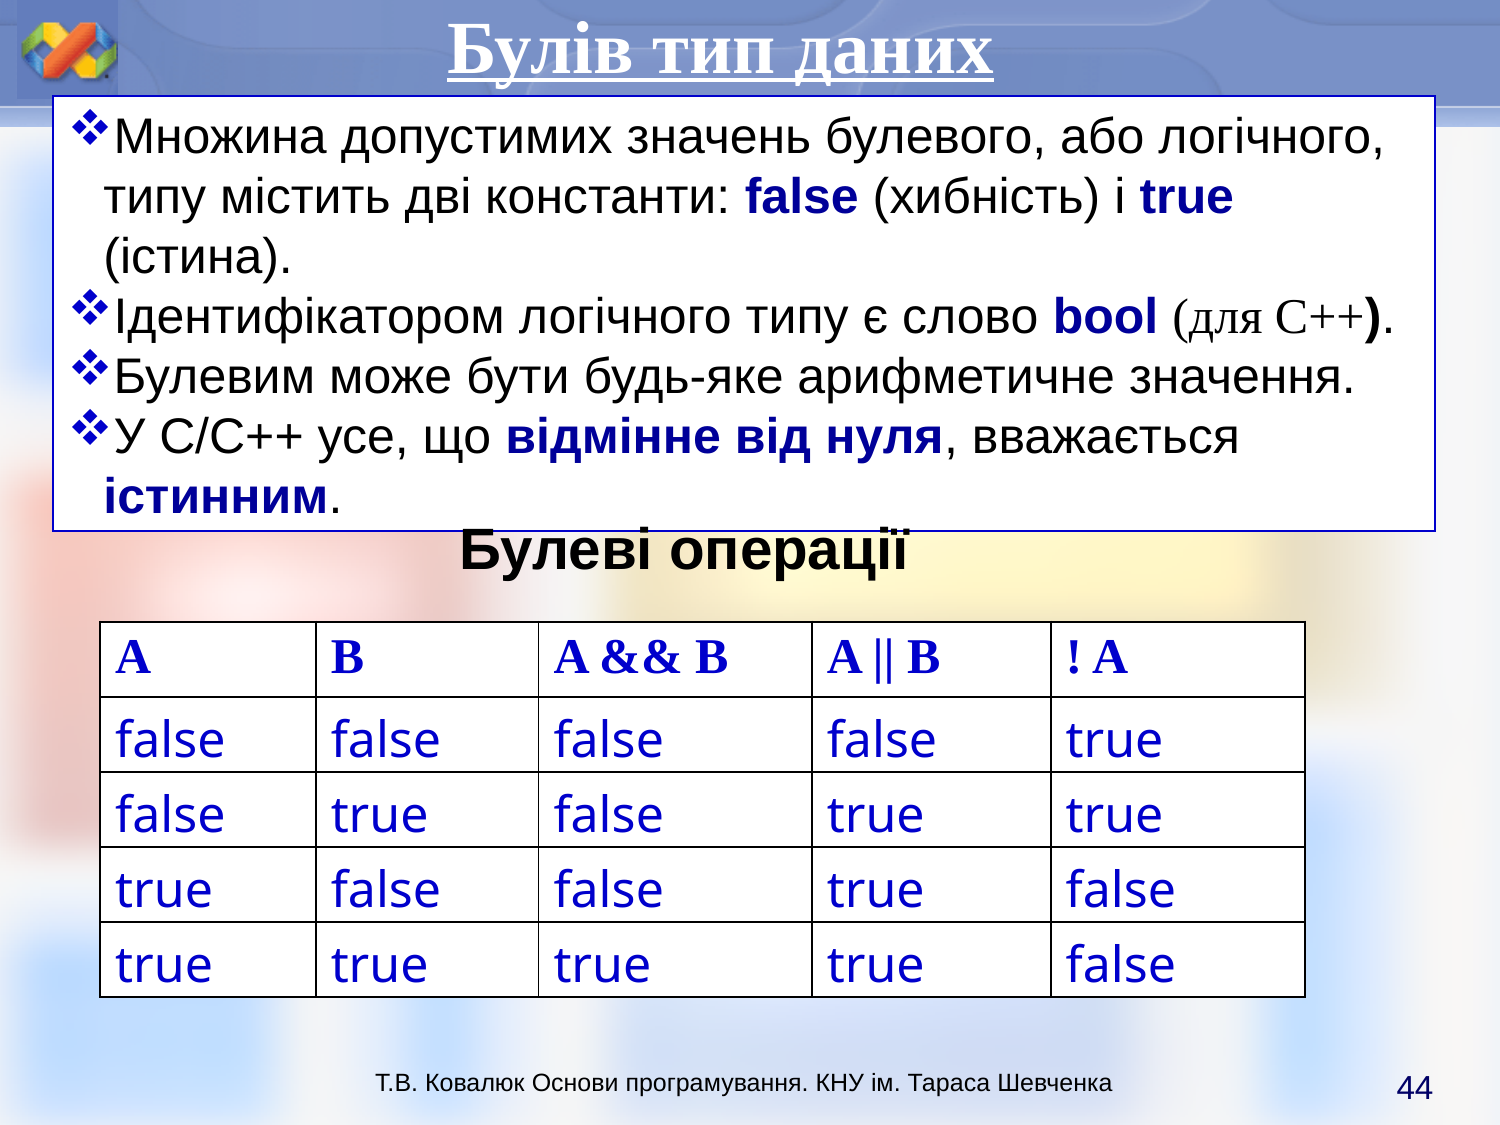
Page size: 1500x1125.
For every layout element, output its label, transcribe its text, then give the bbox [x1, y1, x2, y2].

text_box Булеві операції [445, 503, 925, 589]
table_cell true [813, 848, 1050, 921]
table_header A [101, 623, 315, 696]
table_cell false [101, 773, 315, 846]
table_cell false [317, 848, 538, 921]
table_cell false [539, 773, 811, 846]
table_cell true [101, 923, 315, 996]
table_cell true [1052, 698, 1304, 771]
table_cell true [539, 923, 811, 996]
table_cell false [101, 698, 315, 771]
table_cell false [317, 698, 538, 771]
table_cell false [1052, 848, 1304, 921]
slide_number 44 [1381, 1058, 1471, 1104]
text_box Булів тип даних [76, 0, 1365, 88]
table_cell false [813, 698, 1050, 771]
table_cell true [317, 773, 538, 846]
table_cell true [813, 773, 1050, 846]
table_header ! A [1052, 623, 1304, 696]
table_cell false [539, 698, 811, 771]
table_header A || B [813, 623, 1050, 696]
text_box Множина допустимих значень булевого, або логічного, типу містить дві константи: false (хибність) і true (істина). Ідентифікатором логічного типу є слово bool (для С++). Булевим може бути будь-яке арифметичне значення. У С/С++ усе, що відмінне від нуля, вважається істинним. [53, 96, 1436, 531]
table_cell false [1052, 923, 1304, 996]
picture [0, 0, 1500, 1125]
table_header A && B [539, 623, 811, 696]
table_cell false [539, 848, 811, 921]
table_header B [317, 623, 538, 696]
table_cell true [1052, 773, 1304, 846]
table_cell true [813, 923, 1050, 996]
table_cell true [317, 923, 538, 996]
table_cell true [101, 848, 315, 921]
